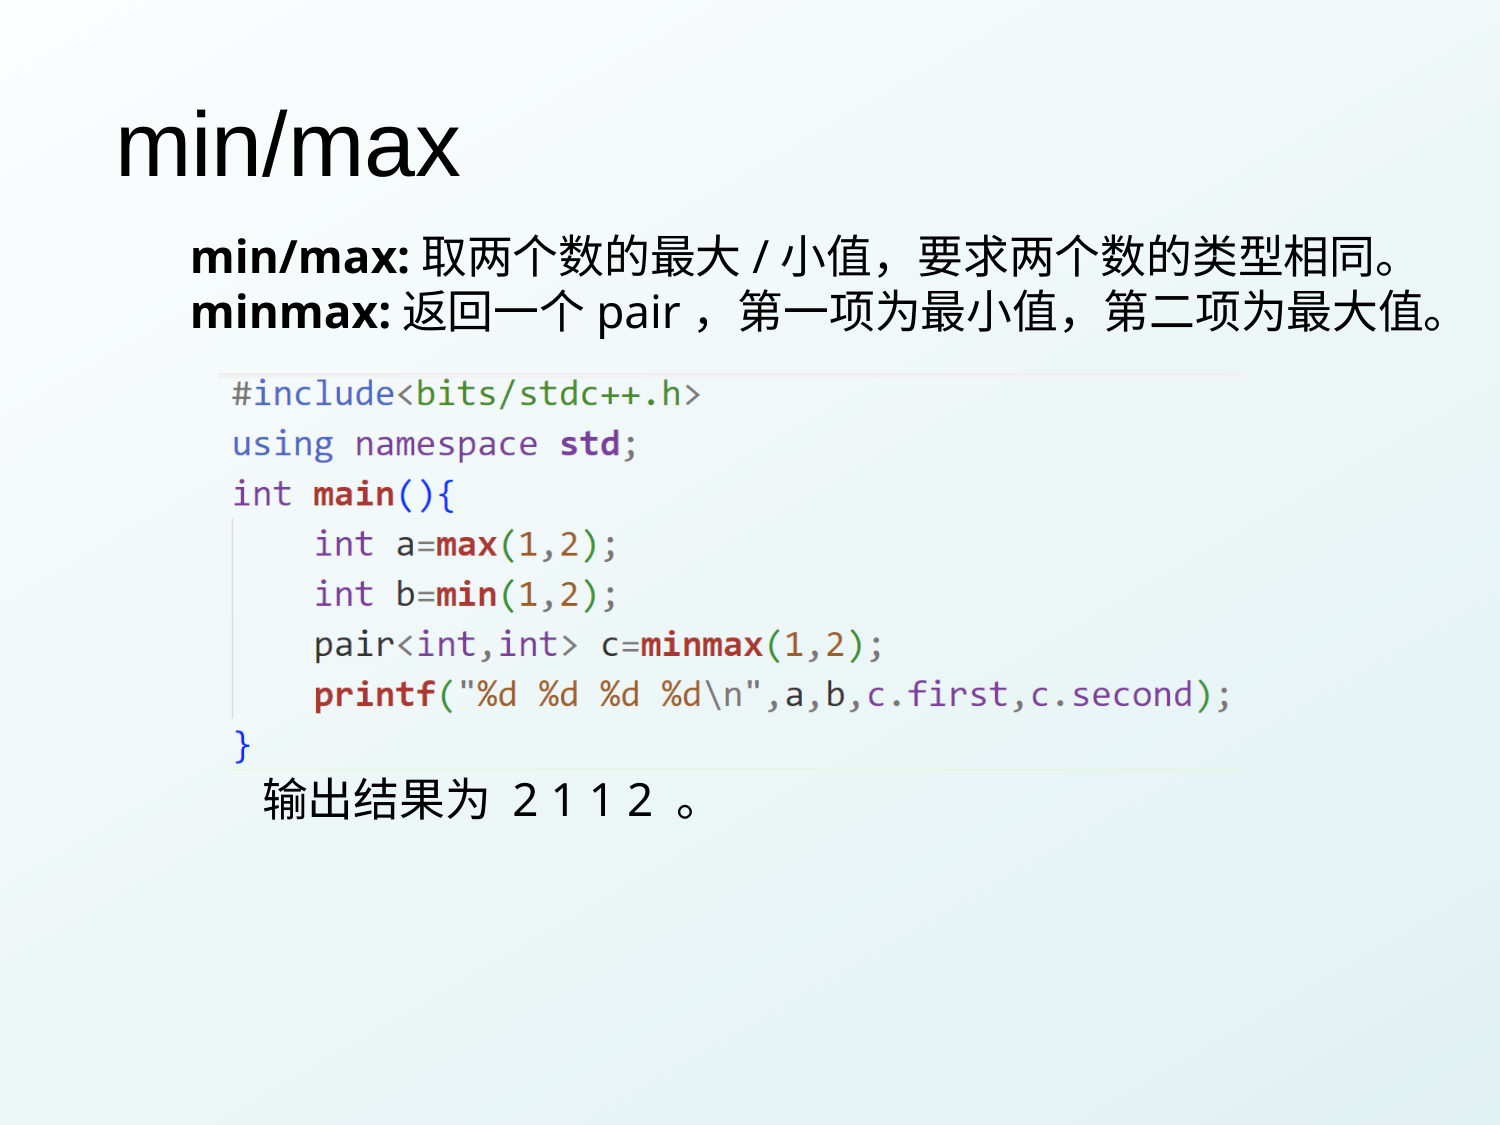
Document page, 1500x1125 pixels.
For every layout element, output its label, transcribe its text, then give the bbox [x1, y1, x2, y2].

title min/max [100, 18, 1376, 219]
text_box min/max:取两个数的最大/小值，要求两个数的类型相同。 minmax:返回一个pair，第一项为最小值，第二项为最大值。 [100, 219, 1466, 400]
text_box 输出结果为 2 1 1 2 。 [172, 763, 1304, 833]
picture [218, 373, 1242, 770]
